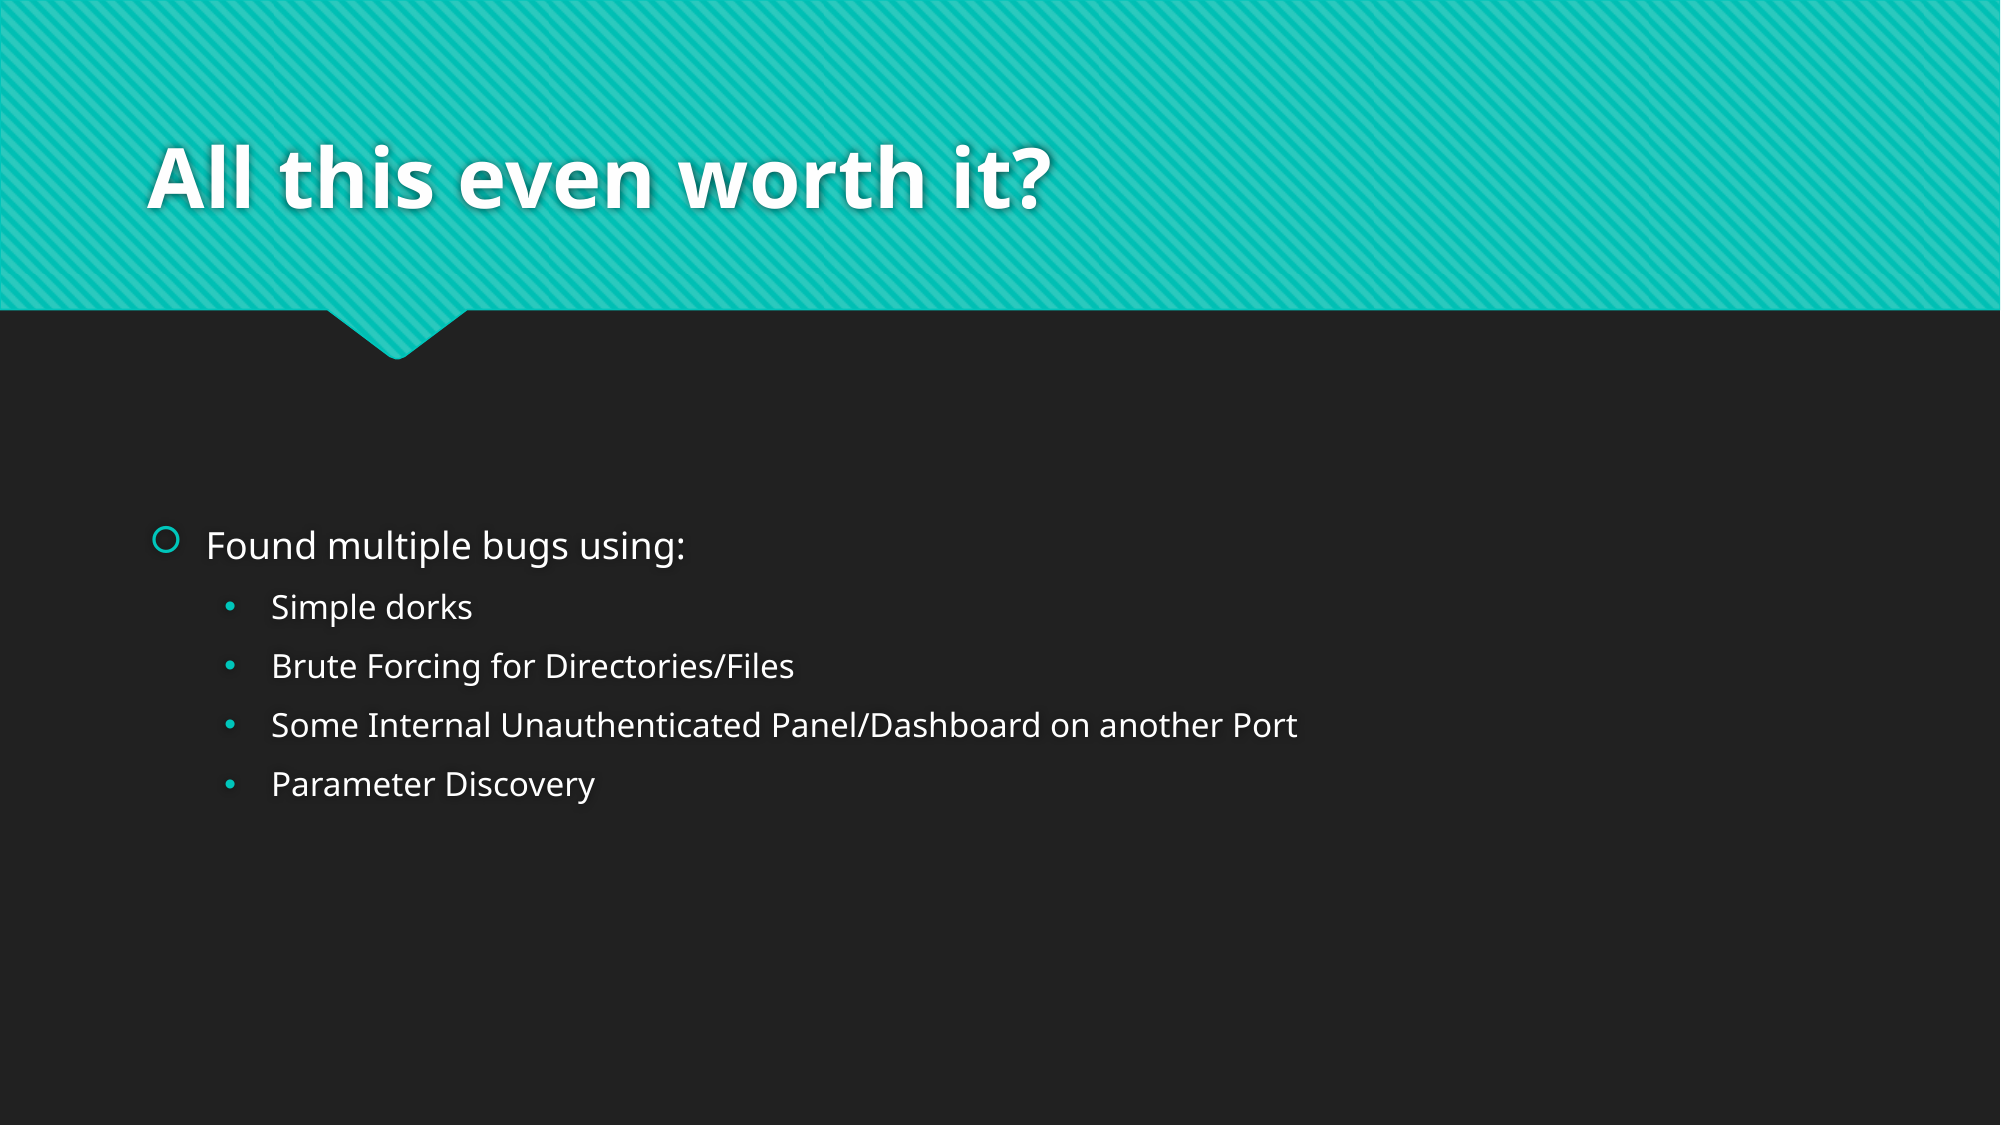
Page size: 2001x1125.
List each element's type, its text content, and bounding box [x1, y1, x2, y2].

title All this even worth it? [132, 73, 1868, 233]
list Found multiple bugs using: Simple dorks Brute Forcing for Directories/Files Some Internal Unauthenticated Panel/Dashboard on another Port Parameter Discovery [134, 364, 1866, 962]
